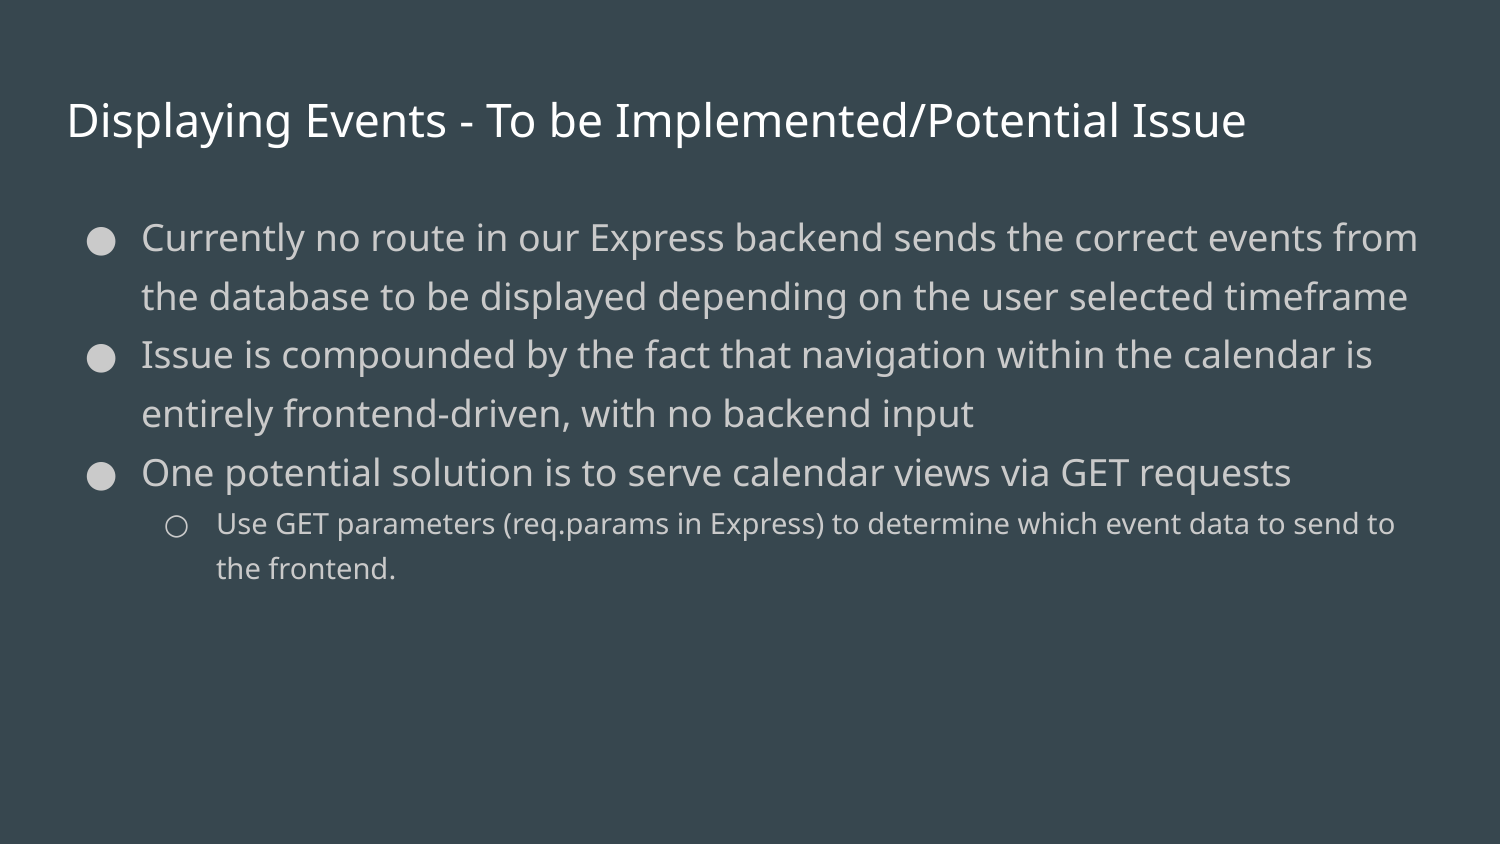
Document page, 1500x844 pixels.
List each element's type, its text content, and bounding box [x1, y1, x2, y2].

list Currently no route in our Express backend sends the correct events from the database to be displayed depending on the user selected timeframe Issue is compounded by the fact that navigation within the calendar is entirely frontend-driven, with no backend input One potential solution is to serve calendar views via GET requests Use GET parameters (req.params in Express) to determine which event data to send to the frontend. [51, 189, 1449, 750]
title Displaying Events - To be Implemented/Potential Issue [51, 72, 1449, 167]
